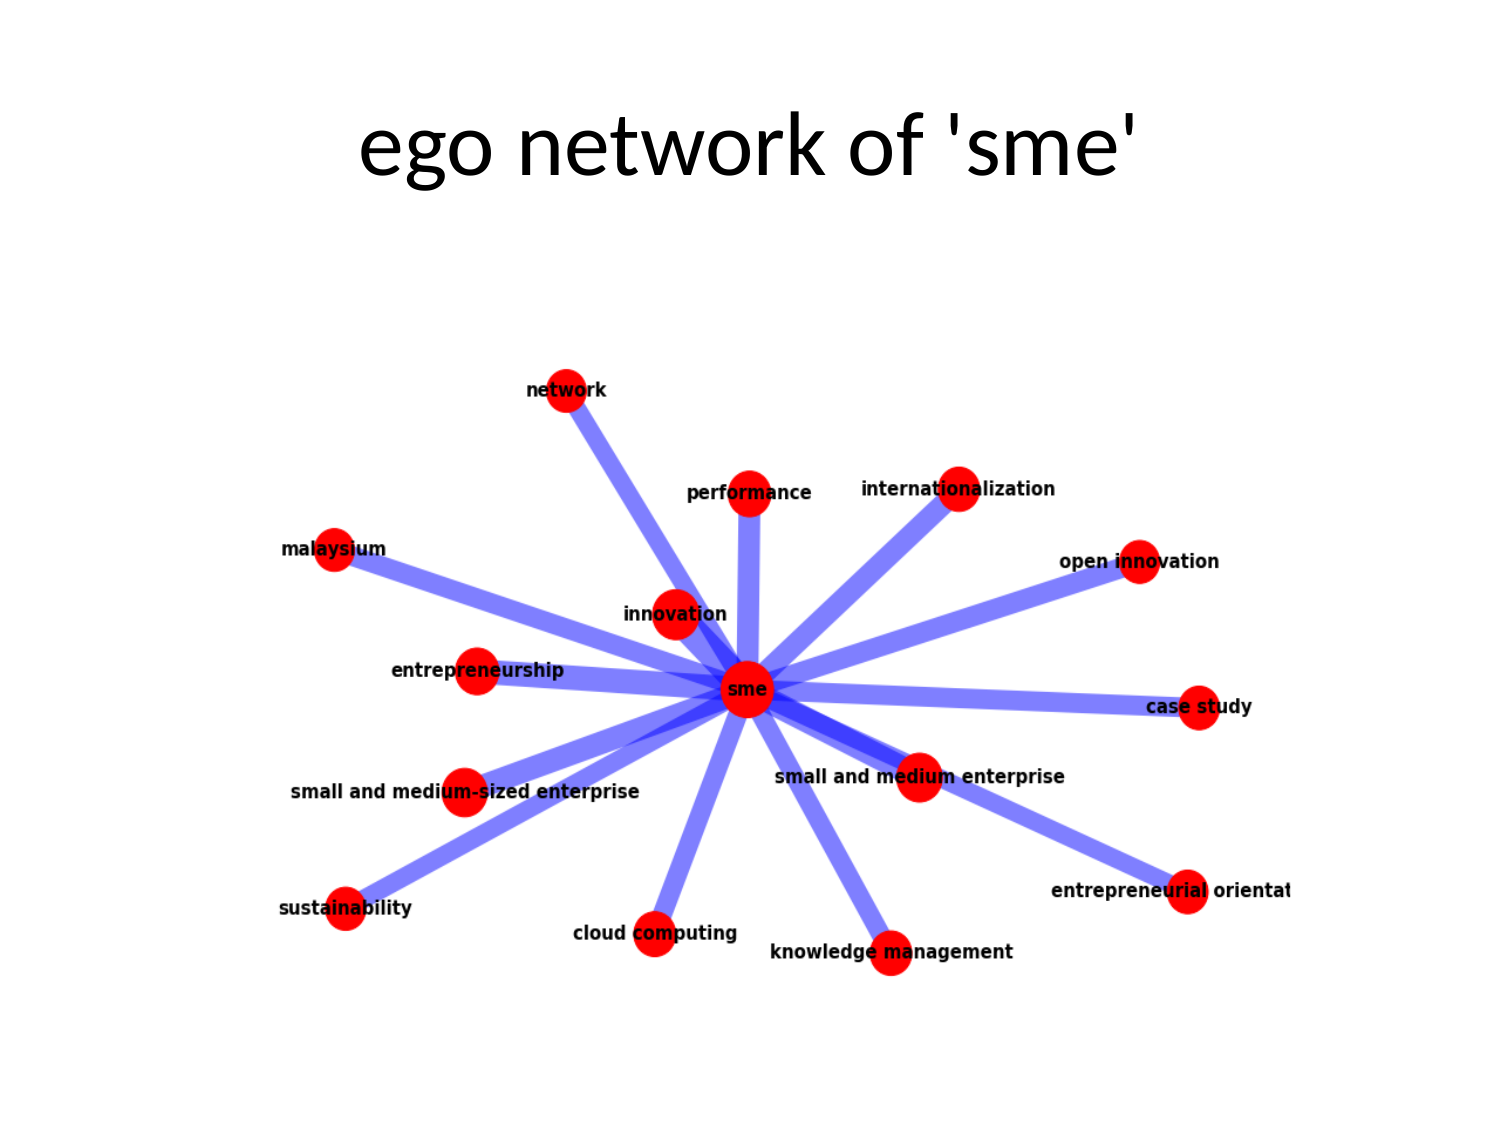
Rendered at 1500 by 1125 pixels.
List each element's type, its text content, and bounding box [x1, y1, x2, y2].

picture [74, 224, 1426, 1125]
title ego network of 'sme' [75, 45, 1425, 224]
